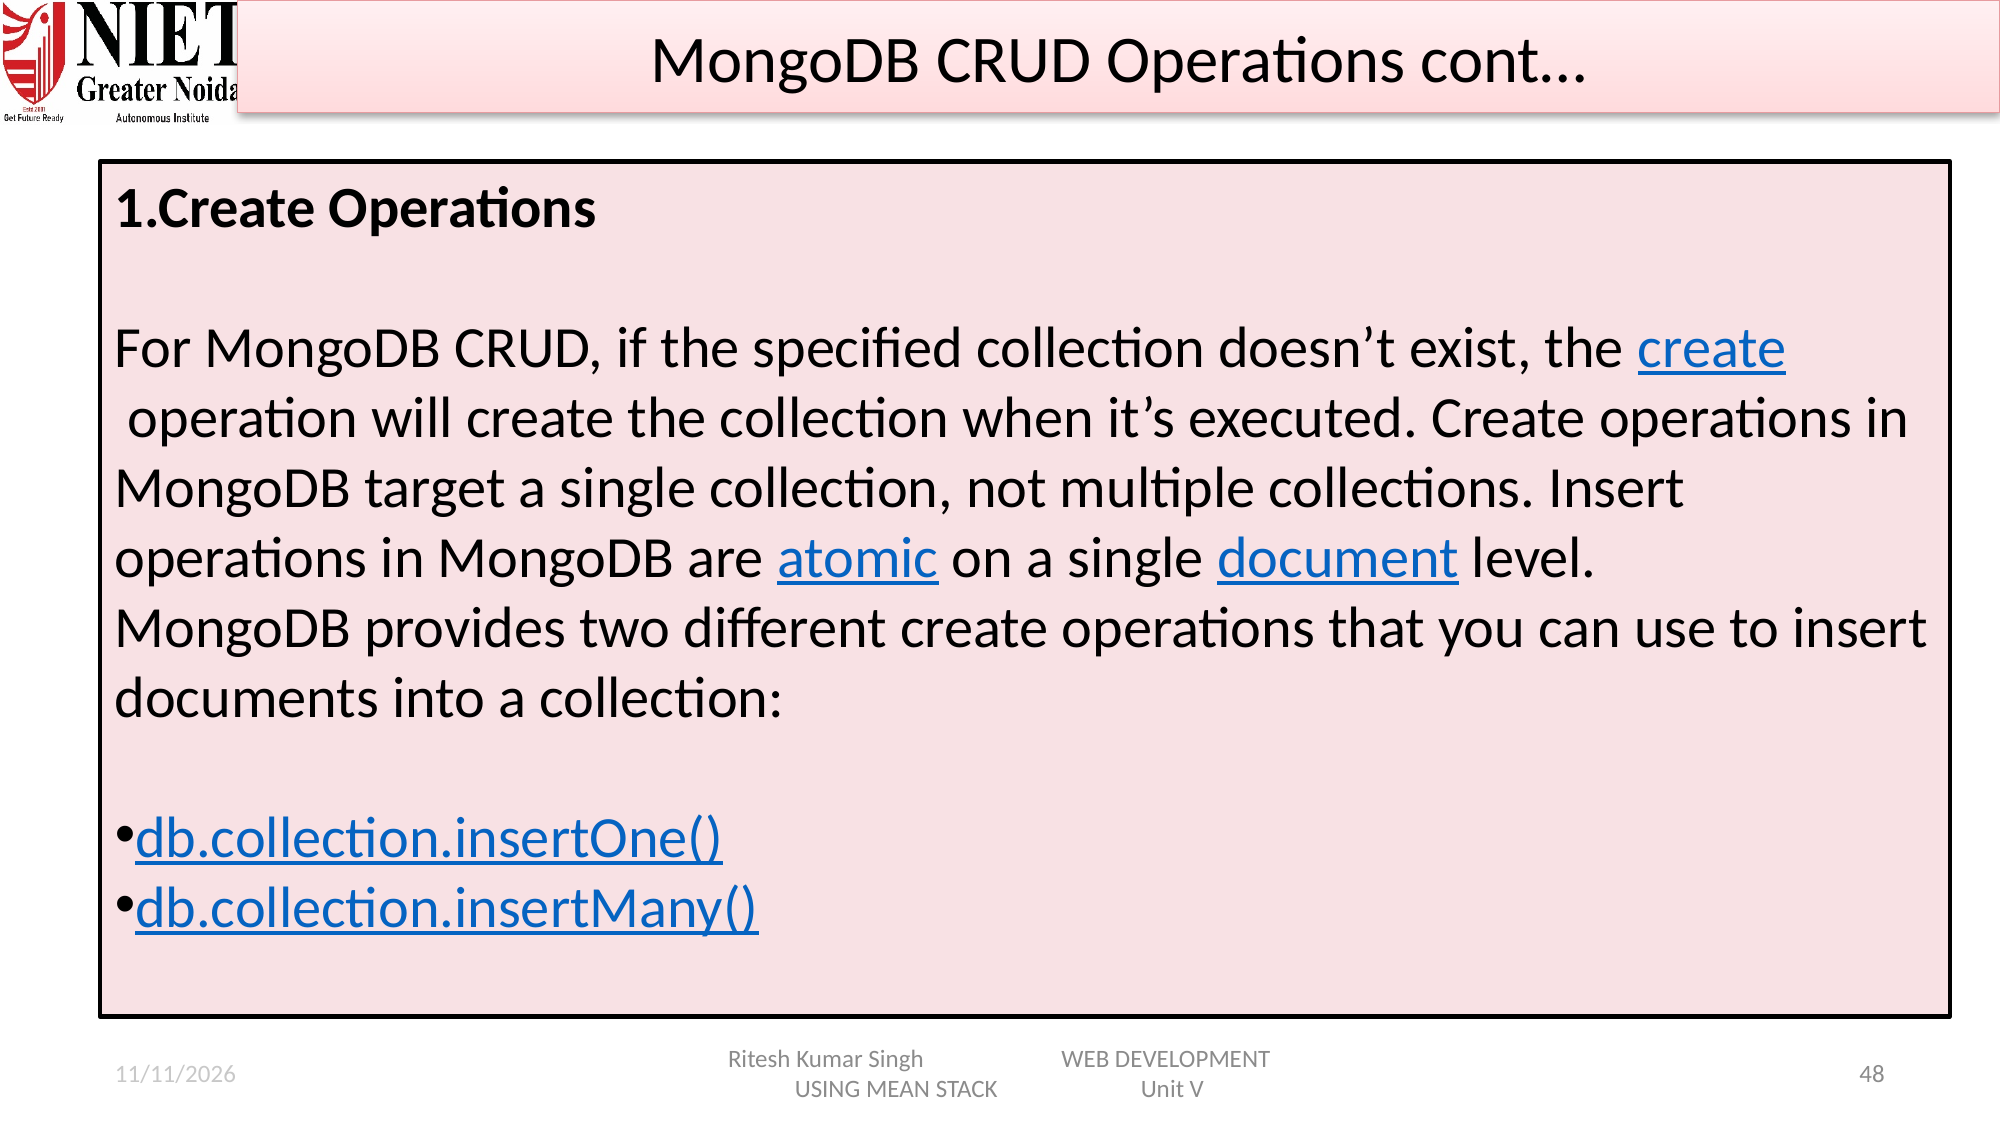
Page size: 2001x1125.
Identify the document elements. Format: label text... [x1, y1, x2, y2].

footer Ritesh Kumar Singh WEB DEVELOPMENT USING MEAN STACK Unit V [683, 1042, 1317, 1103]
slide_number 48 [1433, 1042, 1900, 1103]
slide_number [99, 1042, 567, 1103]
text_box MongoDB CRUD Operations cont… [237, 0, 2000, 113]
picture [0, 0, 250, 125]
text_box 1.Create Operations For MongoDB CRUD, if the specified collection doesn’t exist, the create operation will create the collection when it’s executed. Create operations in MongoDB target a single collection, not multiple collections. Insert operations in MongoDB are atomic on a single document level. MongoDB provides two different create operations that you can use to insert documents into a collection: db.collection.insertOne() db.collection.insertMany() [99, 161, 1950, 1017]
